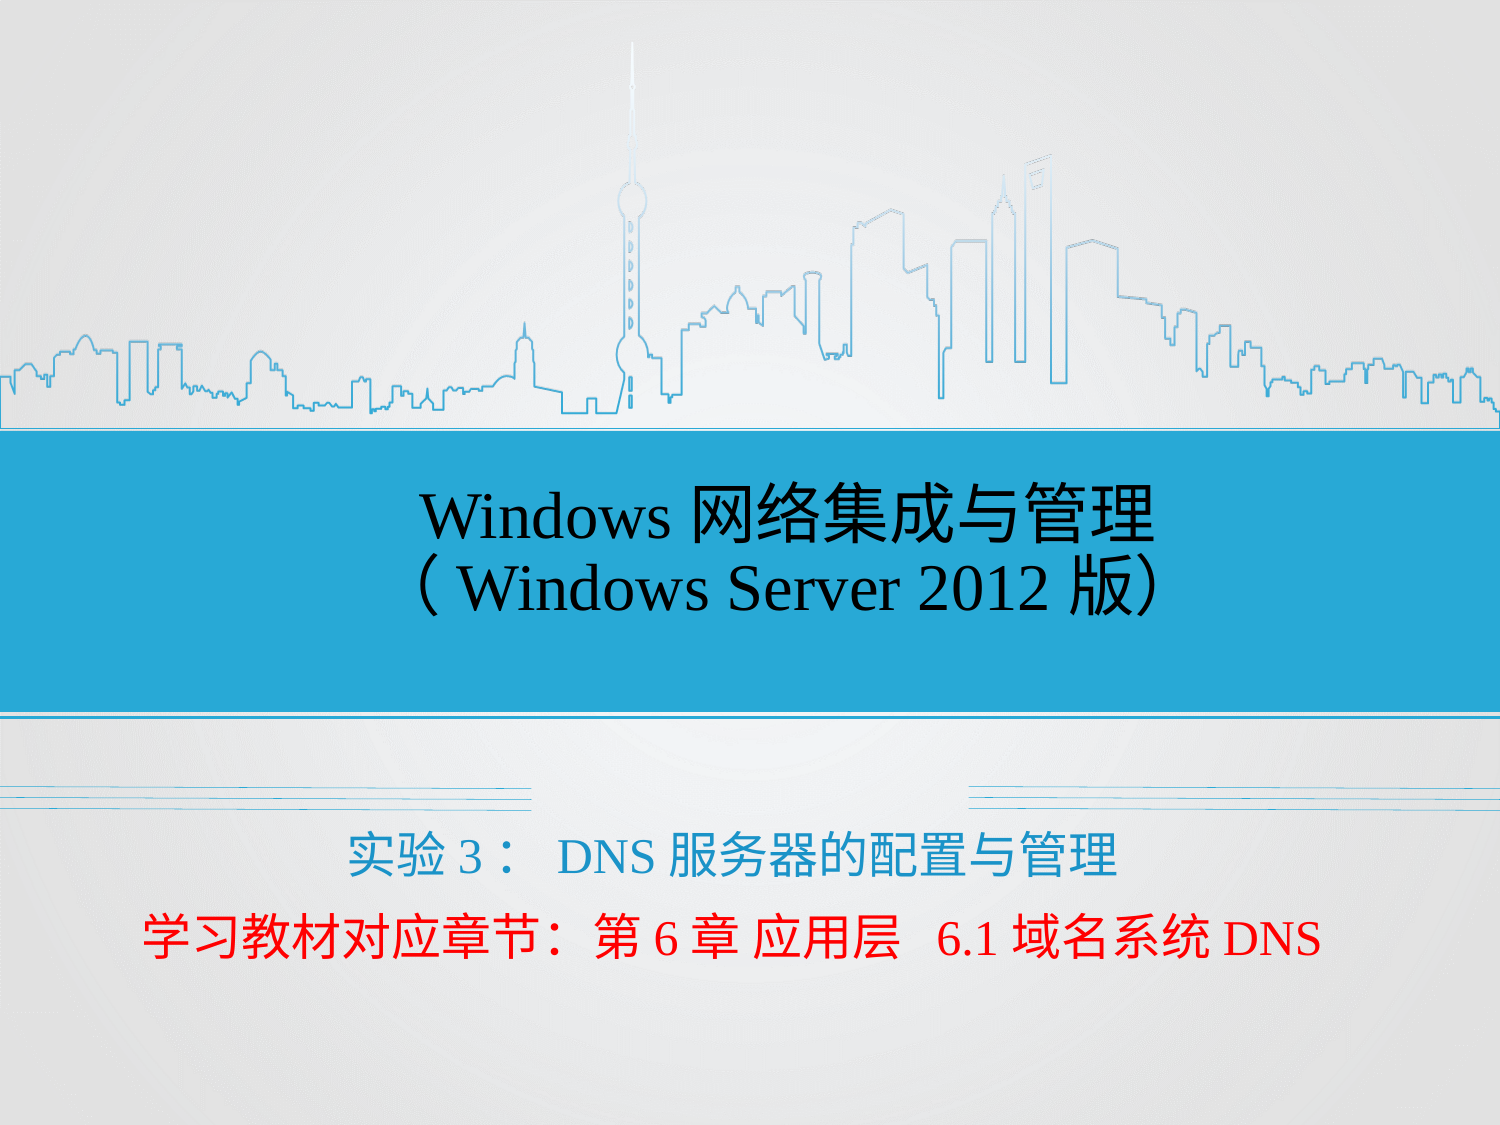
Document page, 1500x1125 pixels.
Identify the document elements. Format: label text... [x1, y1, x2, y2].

picture [0, 719, 1500, 1125]
picture [0, 712, 1500, 716]
title Windows网络集成与管理 （Windows Server 2012版） [117, 515, 1459, 633]
picture [0, 0, 1500, 430]
subtitle 实验3：DNS服务器的配置与管理 学习教材对应章节：第6章 应用层 6.1域名系统DNS [88, 822, 1376, 899]
